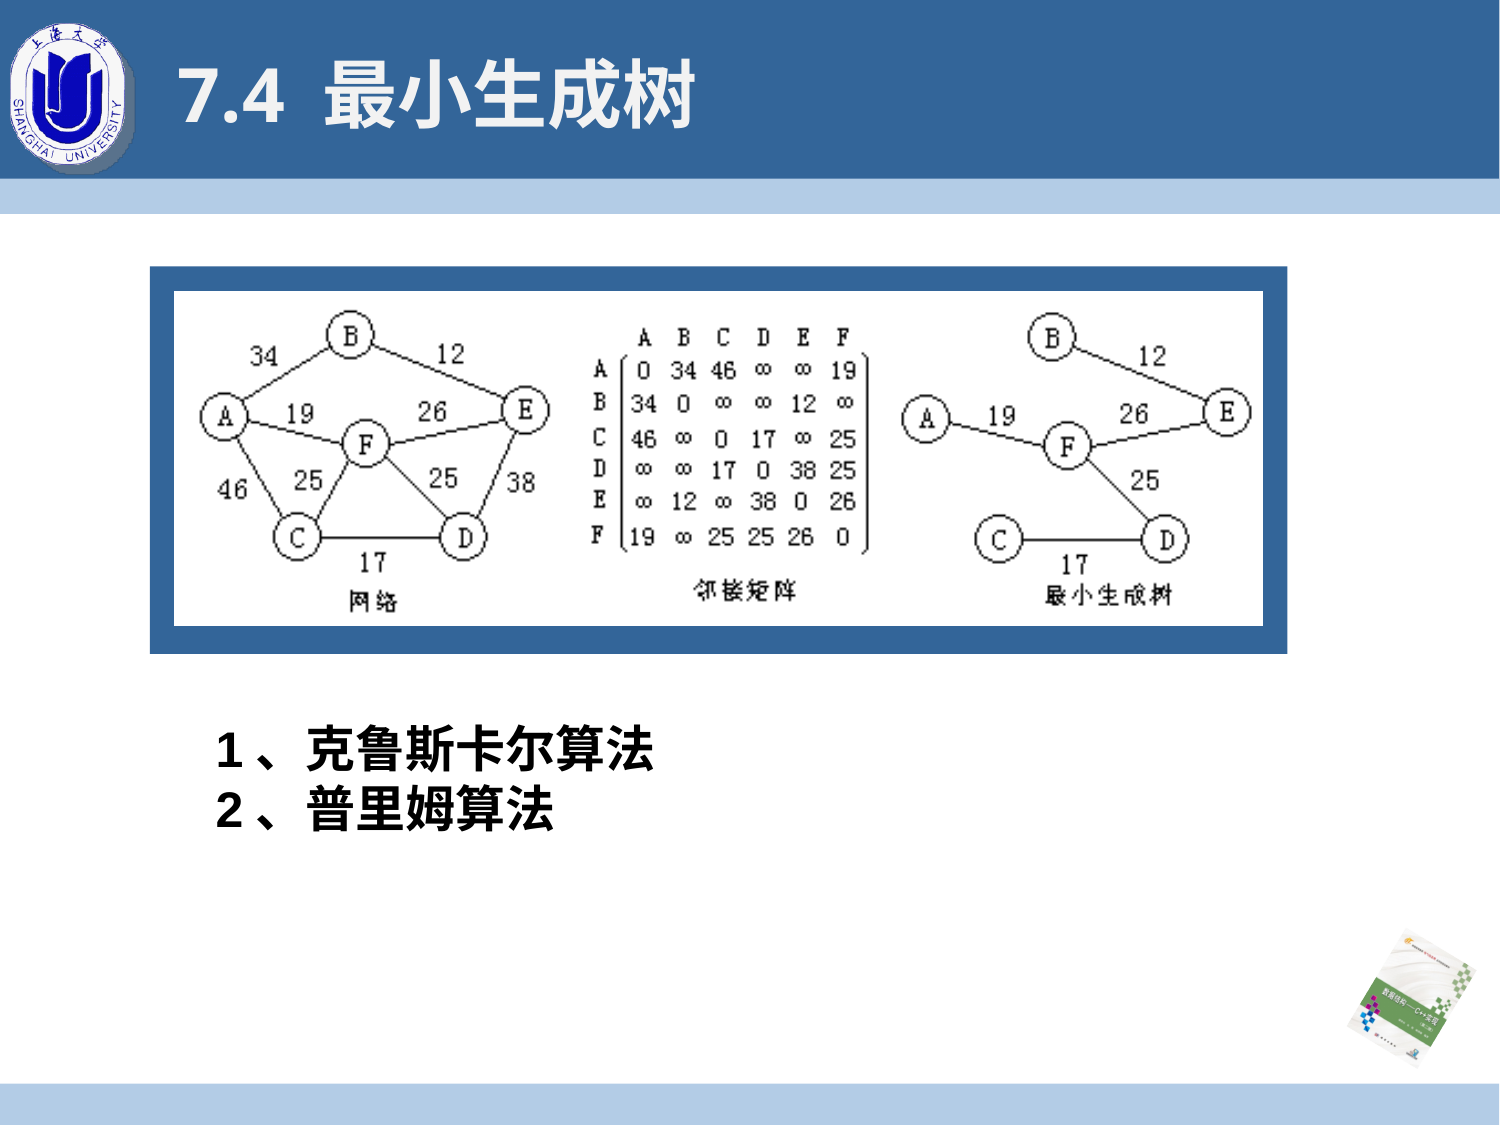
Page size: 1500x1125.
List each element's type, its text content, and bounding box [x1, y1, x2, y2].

text_box 1、克鲁斯卡尔算法 2、普里姆算法 [200, 710, 1028, 845]
picture [4, 17, 128, 176]
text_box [149, 266, 1288, 655]
title 7.4 最小生成树 [162, 23, 1436, 161]
picture [1347, 928, 1476, 1068]
